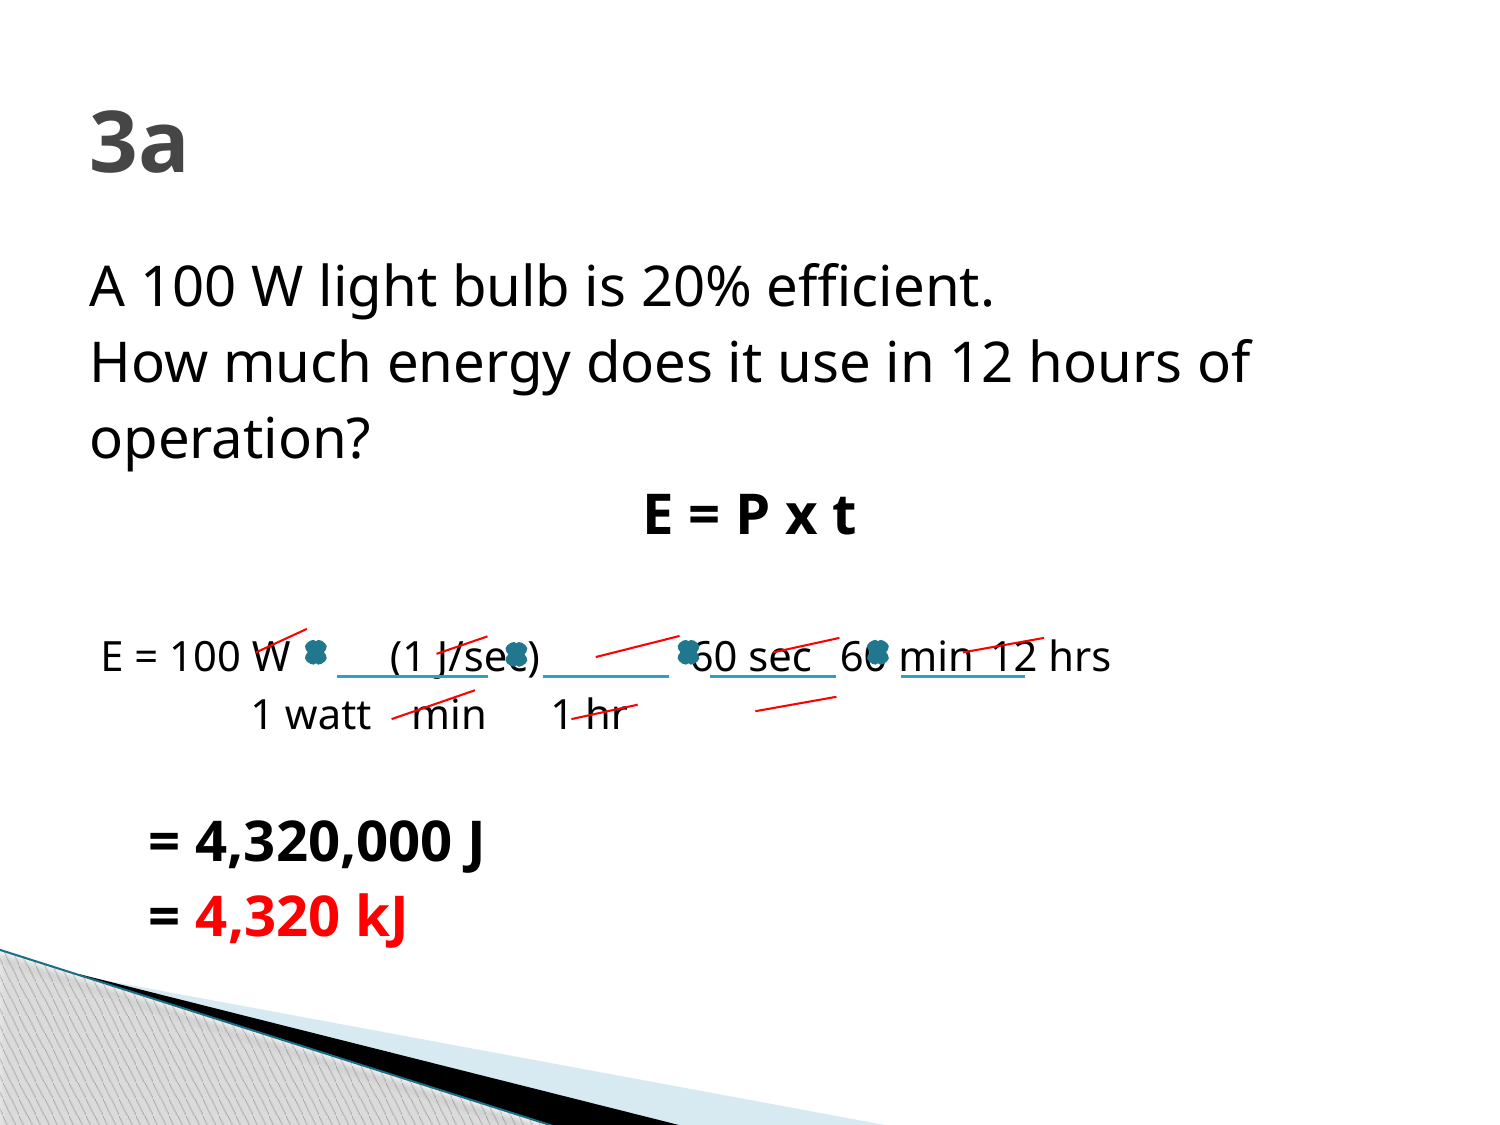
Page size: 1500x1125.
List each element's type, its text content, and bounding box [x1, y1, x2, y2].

title 3a [75, 45, 1425, 233]
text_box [255, 628, 308, 653]
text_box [391, 689, 476, 720]
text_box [595, 635, 680, 658]
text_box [755, 696, 837, 712]
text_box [772, 637, 840, 653]
text_box [308, 639, 327, 665]
list A 100 W light bulb is 20% efficient. How much energy does it use in 12 hours of operation? E = P x t E = 100 W (1 J/sec) 60 sec 60 min 12 hrs 1 watt min 1 hr = 4,320,000 J = 4,320 kJ [75, 243, 1425, 986]
text_box [505, 642, 528, 667]
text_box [571, 704, 638, 720]
text_box [682, 639, 700, 665]
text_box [436, 636, 488, 655]
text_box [962, 637, 1045, 653]
text_box [867, 639, 889, 665]
